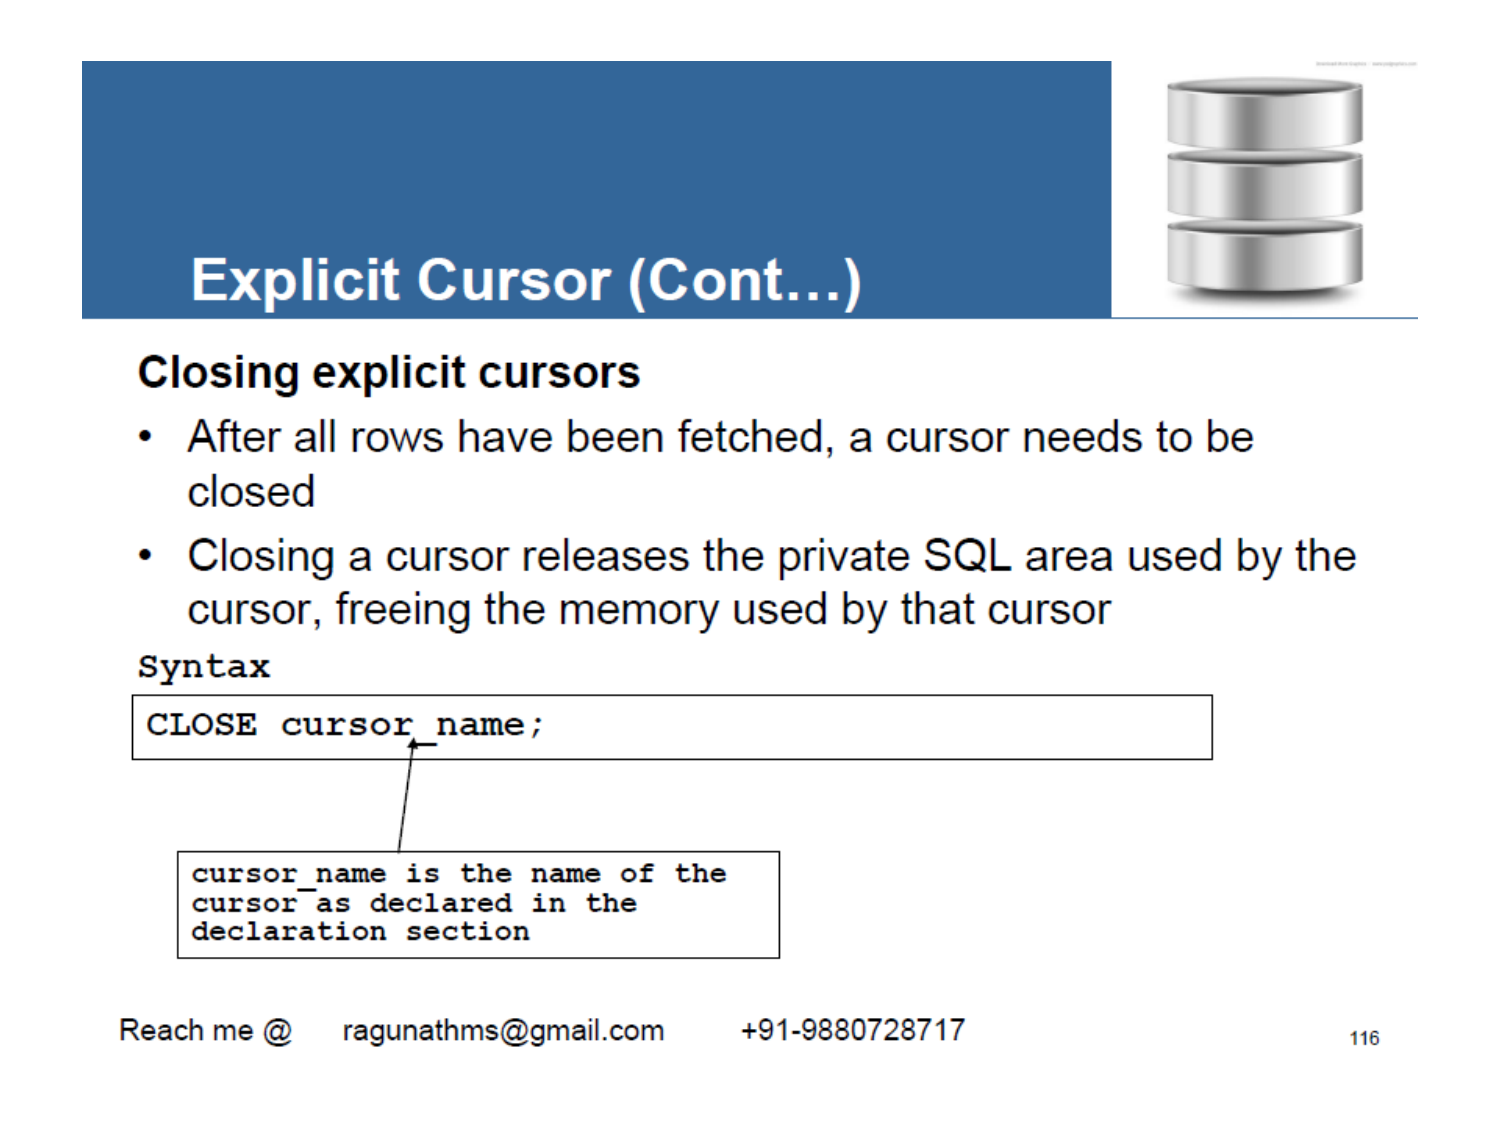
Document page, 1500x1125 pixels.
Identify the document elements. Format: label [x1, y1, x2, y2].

picture [81, 61, 1419, 1064]
